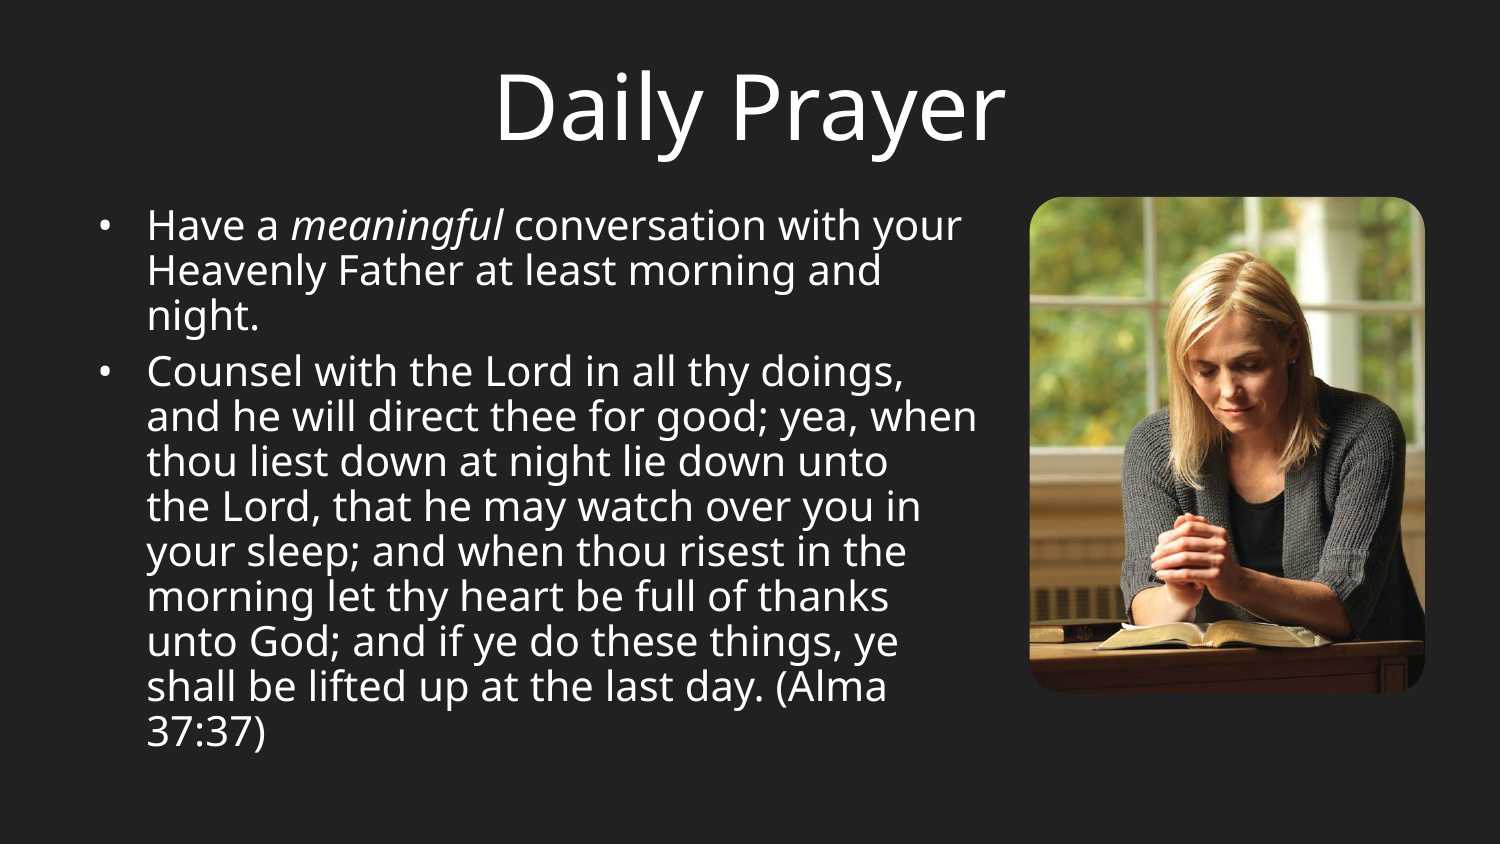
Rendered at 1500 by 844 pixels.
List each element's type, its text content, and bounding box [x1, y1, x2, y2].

title Daily Prayer [75, 33, 1425, 175]
list Have a meaningful conversation with your Heavenly Father at least morning and night. Counsel with the Lord in all thy doings, and he will direct thee for good; yea, when thou liest down at night lie down unto the Lord, that he may watch over you in your sleep; and when thou risest in the morning let thy heart be full of thanks unto God; and if ye do these things, ye shall be lifted up at the last day. (Alma 37:37) [75, 196, 995, 754]
picture [1029, 196, 1426, 694]
